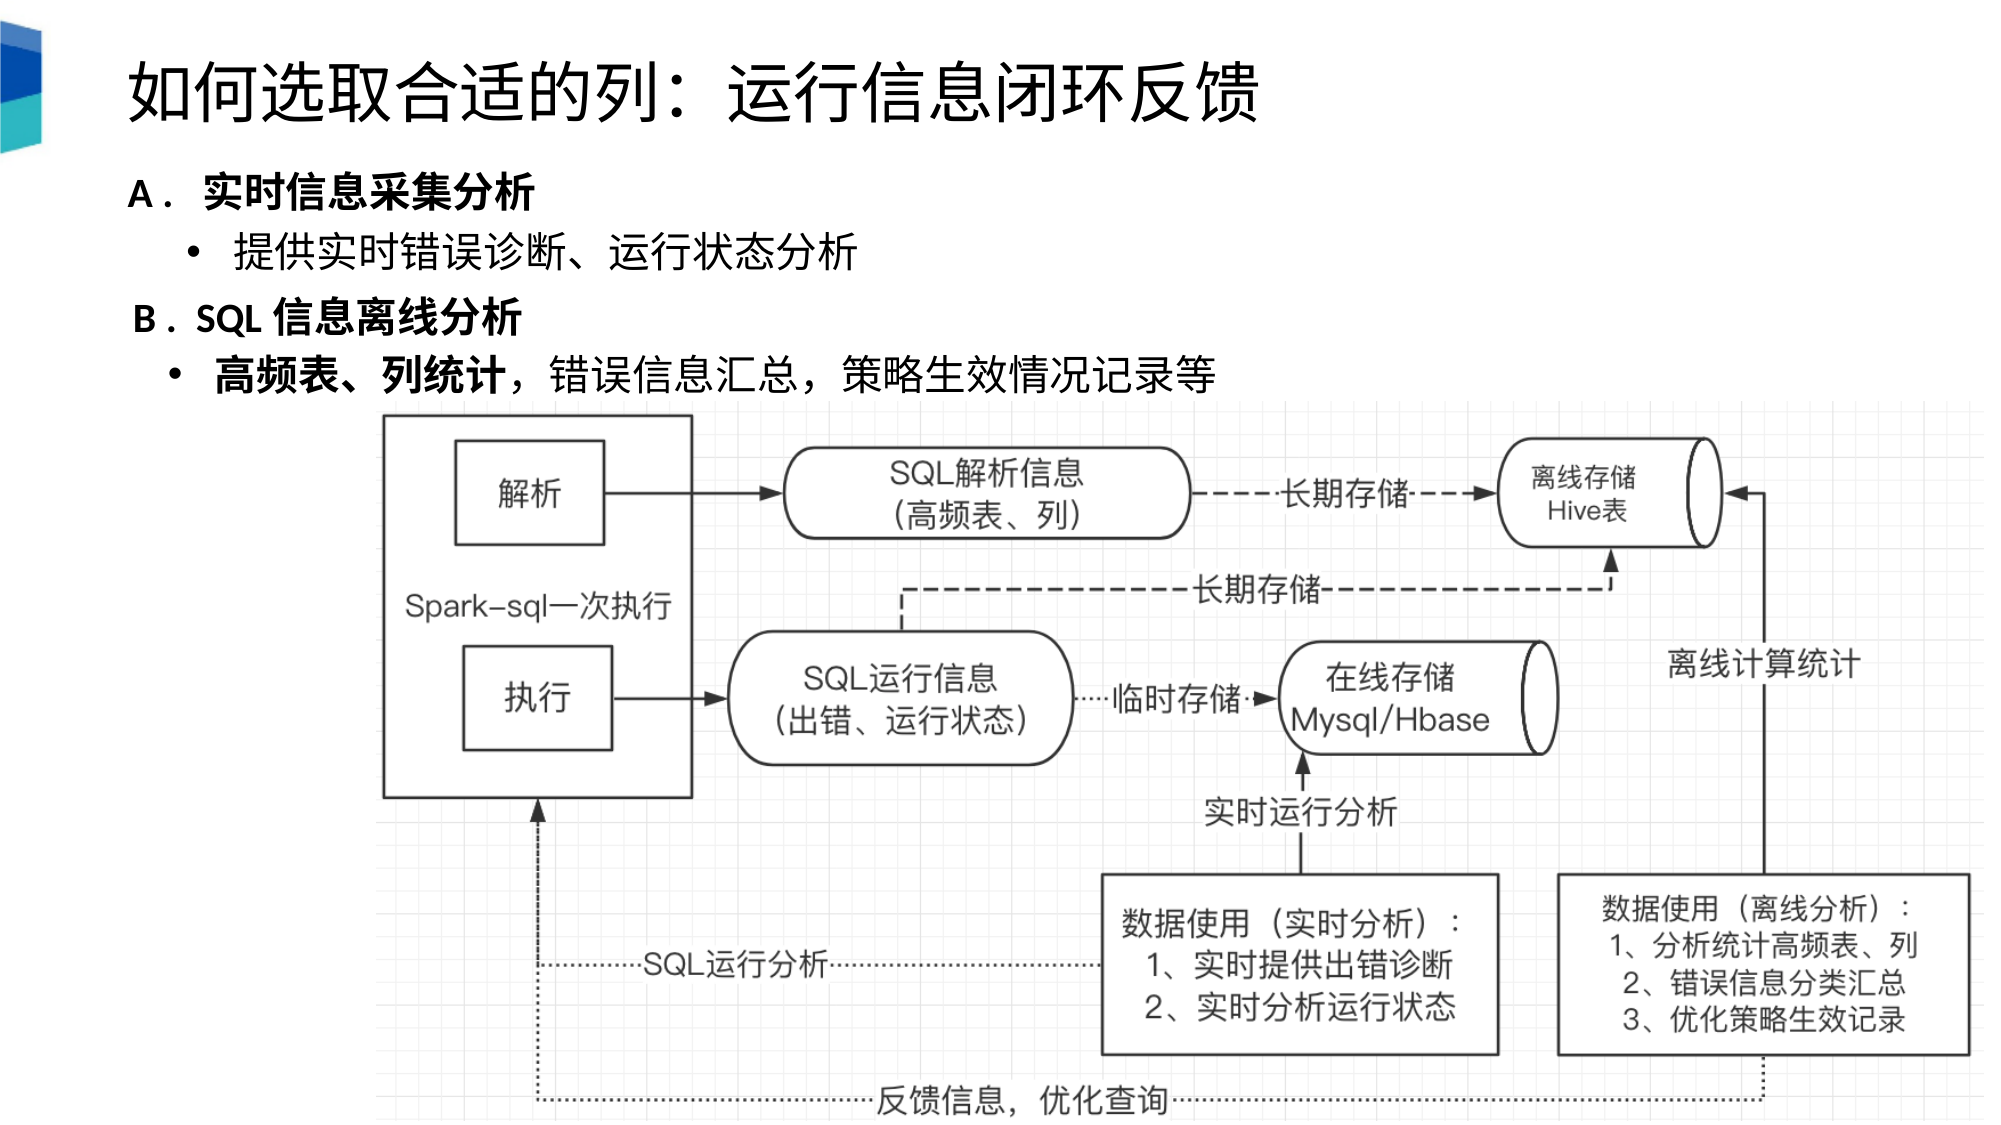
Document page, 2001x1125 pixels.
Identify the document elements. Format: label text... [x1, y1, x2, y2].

picture [376, 401, 1984, 1121]
picture [0, 0, 51, 186]
text_box 如何选取合适的列：运行信息闭环反馈 [50, 43, 1337, 219]
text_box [96, 158, 1186, 283]
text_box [78, 283, 1337, 458]
